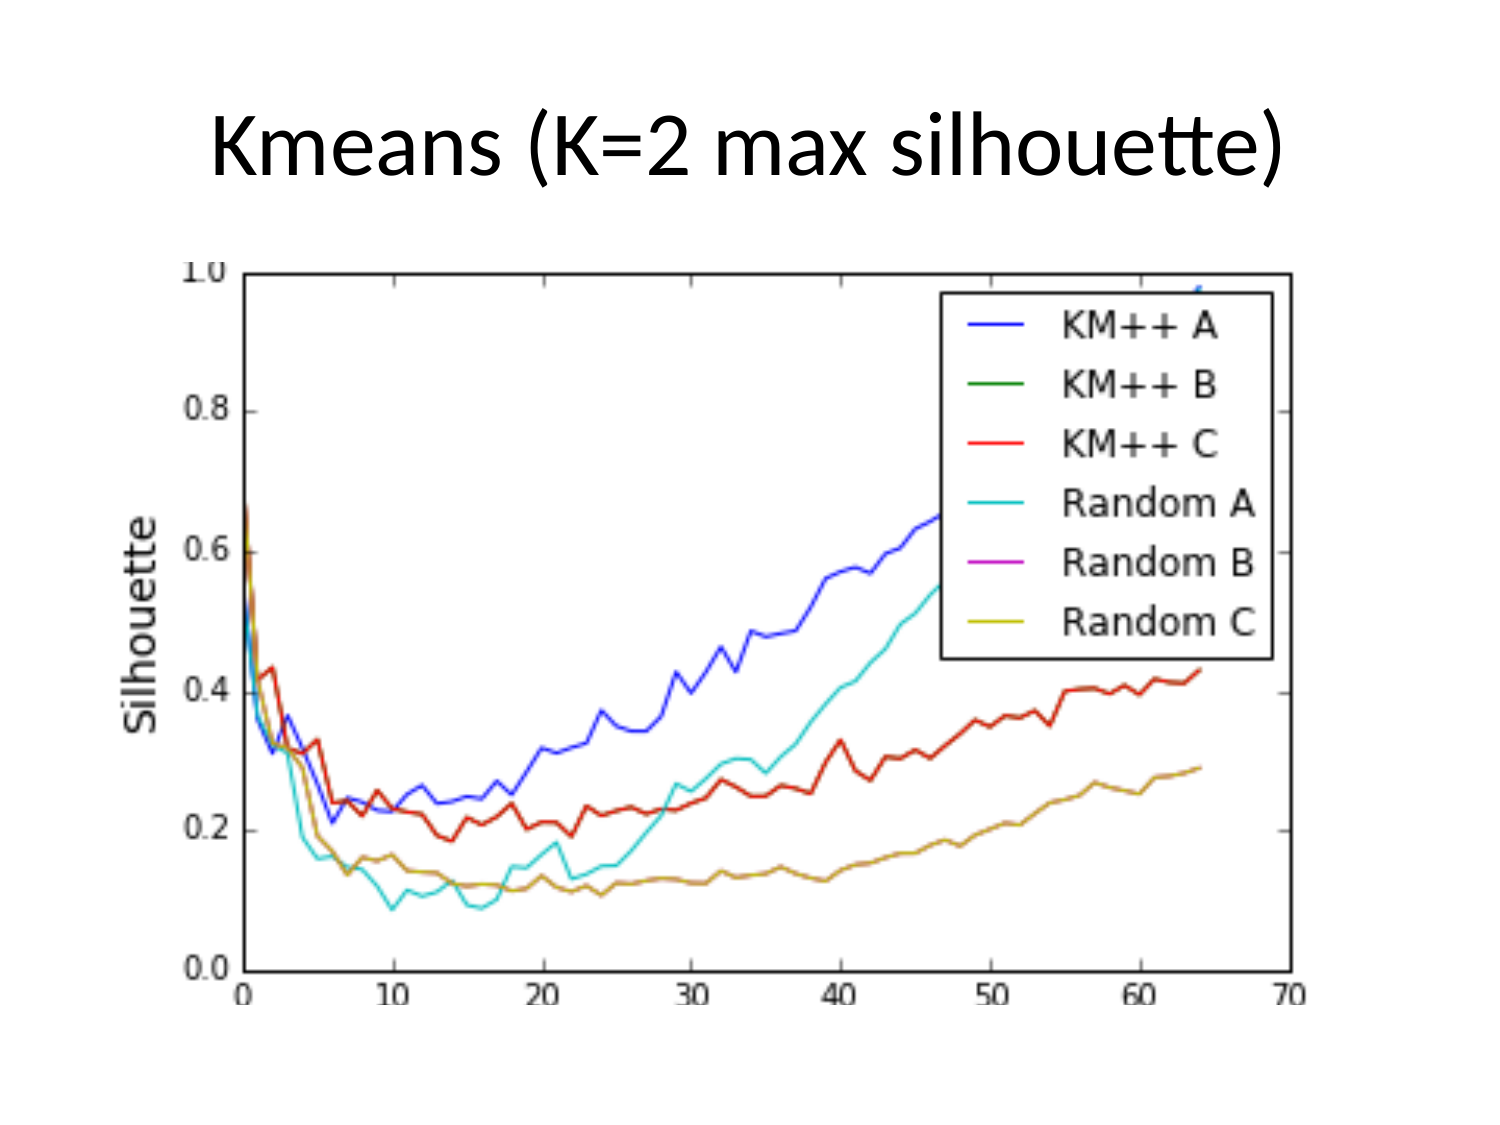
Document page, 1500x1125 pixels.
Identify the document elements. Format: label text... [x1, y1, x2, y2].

title Kmeans (K=2 max silhouette) [75, 45, 1425, 233]
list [74, 262, 1426, 1006]
